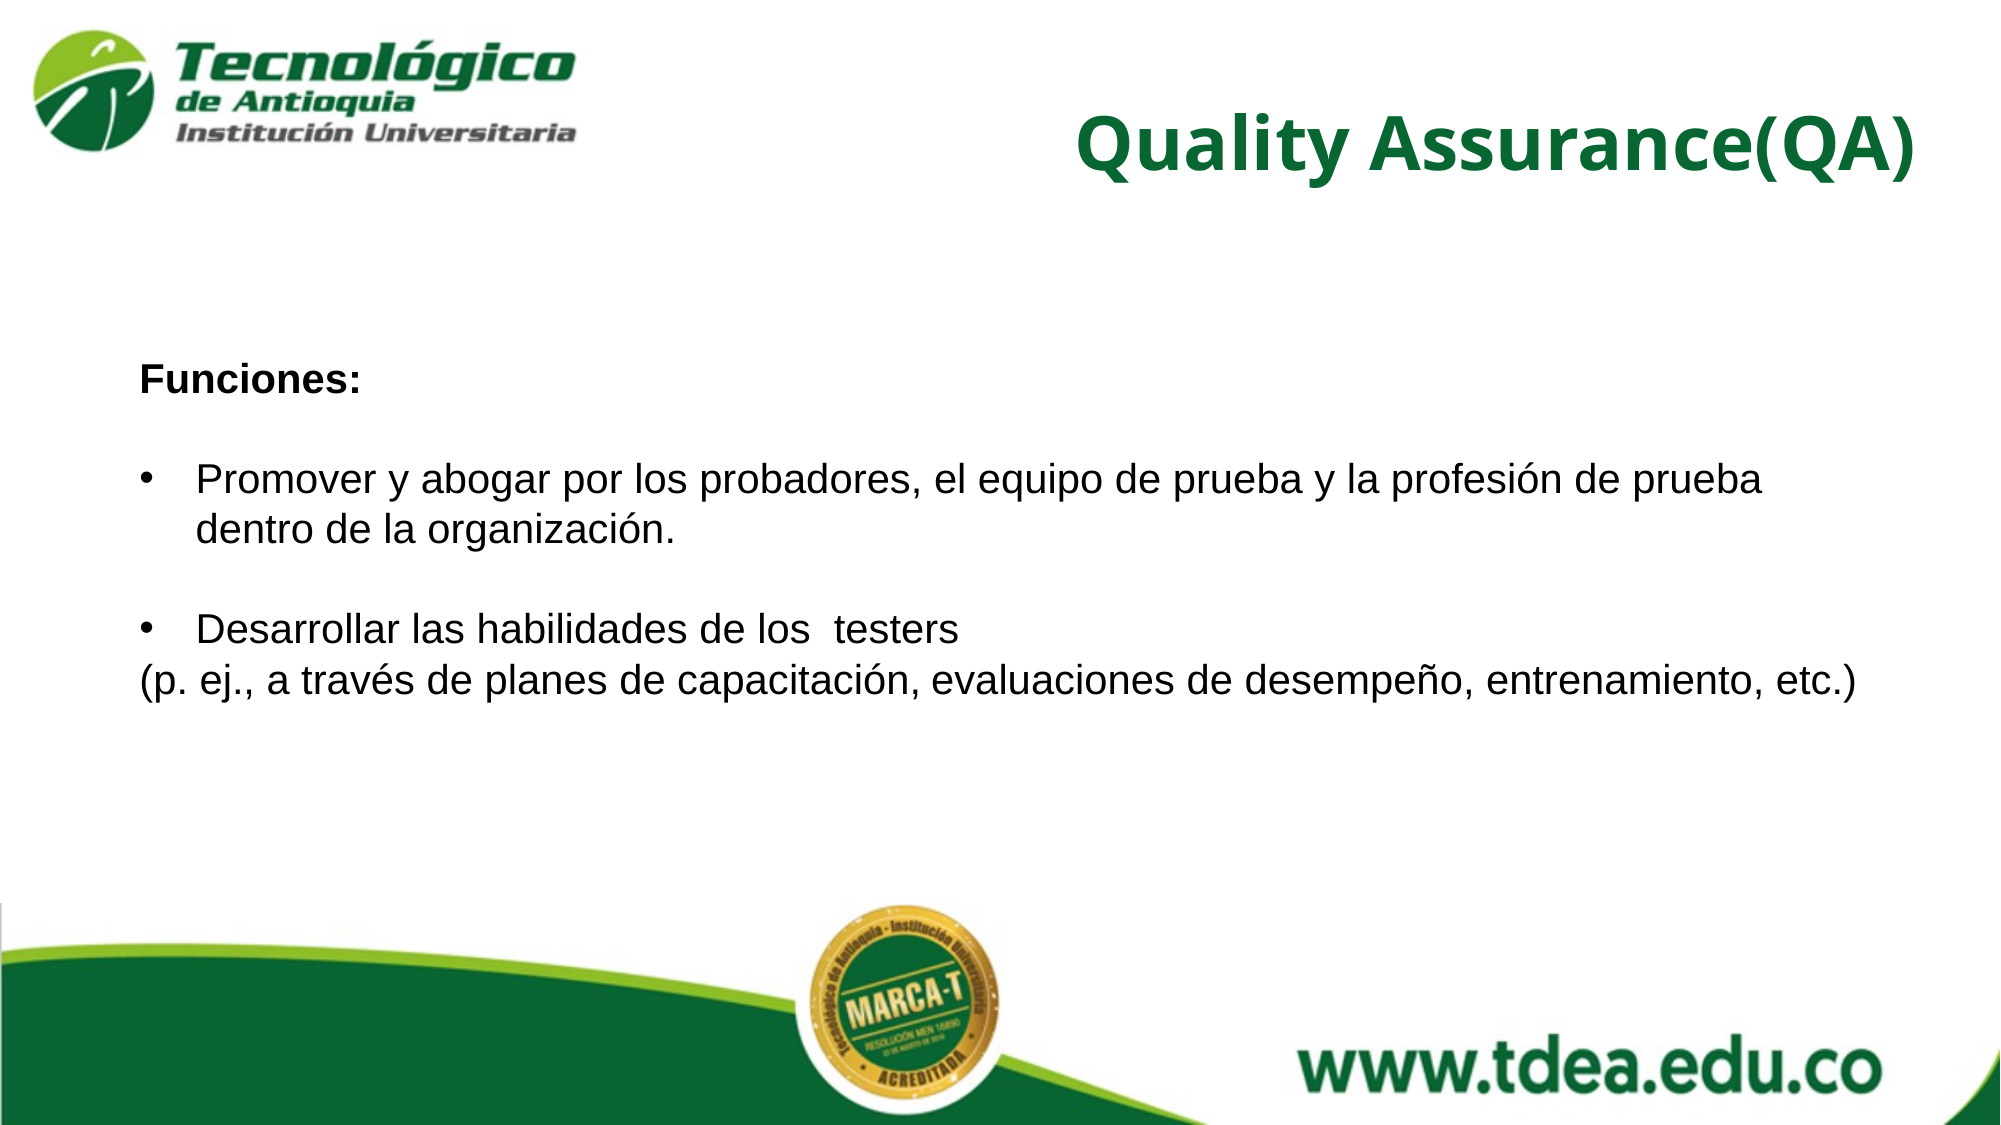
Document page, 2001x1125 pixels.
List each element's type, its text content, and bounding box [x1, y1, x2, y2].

list Funciones: Promover y abogar por los probadores, el equipo de prueba y la profesión de prueba dentro de la organización. Desarrollar las habilidades de los testers (p. ej., a través de planes de capacitación, evaluaciones de desempeño, entrenamiento, etc.) [139, 352, 1861, 706]
title Quality Assurance(QA) [1074, 95, 1935, 200]
picture [32, 28, 579, 155]
picture [0, 903, 2000, 1125]
